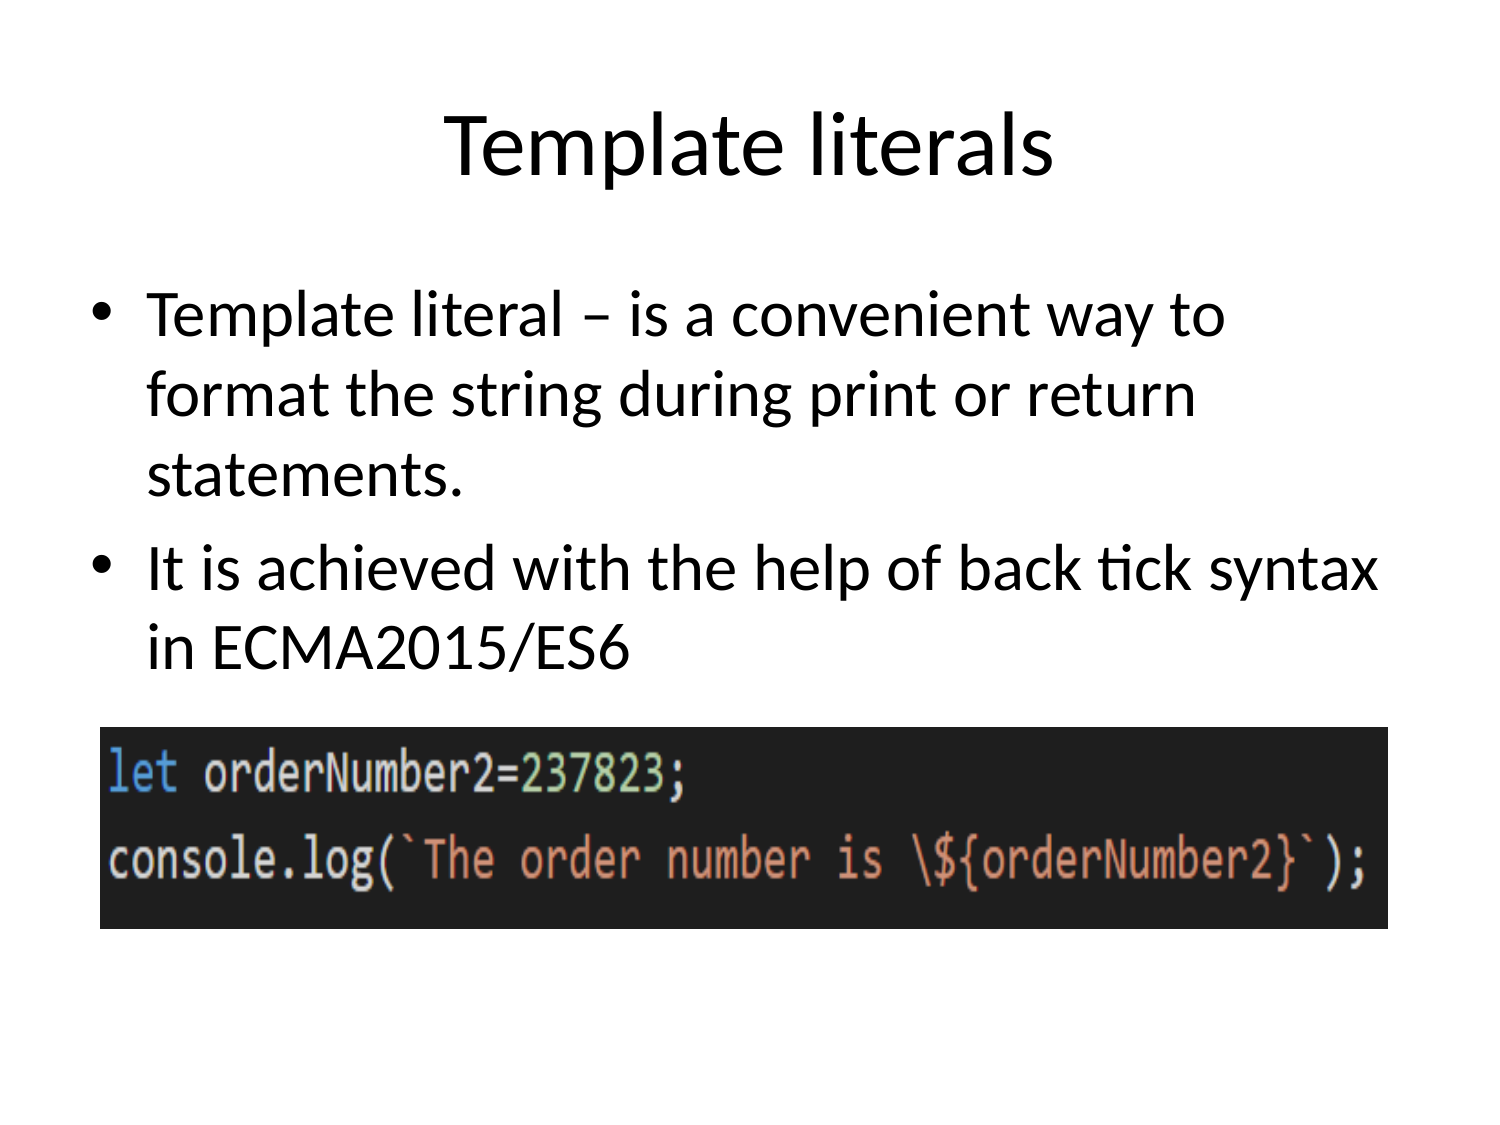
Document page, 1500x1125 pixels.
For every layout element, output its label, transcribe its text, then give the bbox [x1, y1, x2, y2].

list Template literal – is a convenient way to format the string during print or return statements. It is achieved with the help of back tick syntax in ECMA2015/ES6 [75, 262, 1425, 1005]
title Template literals [75, 45, 1425, 233]
picture [100, 727, 1389, 929]
